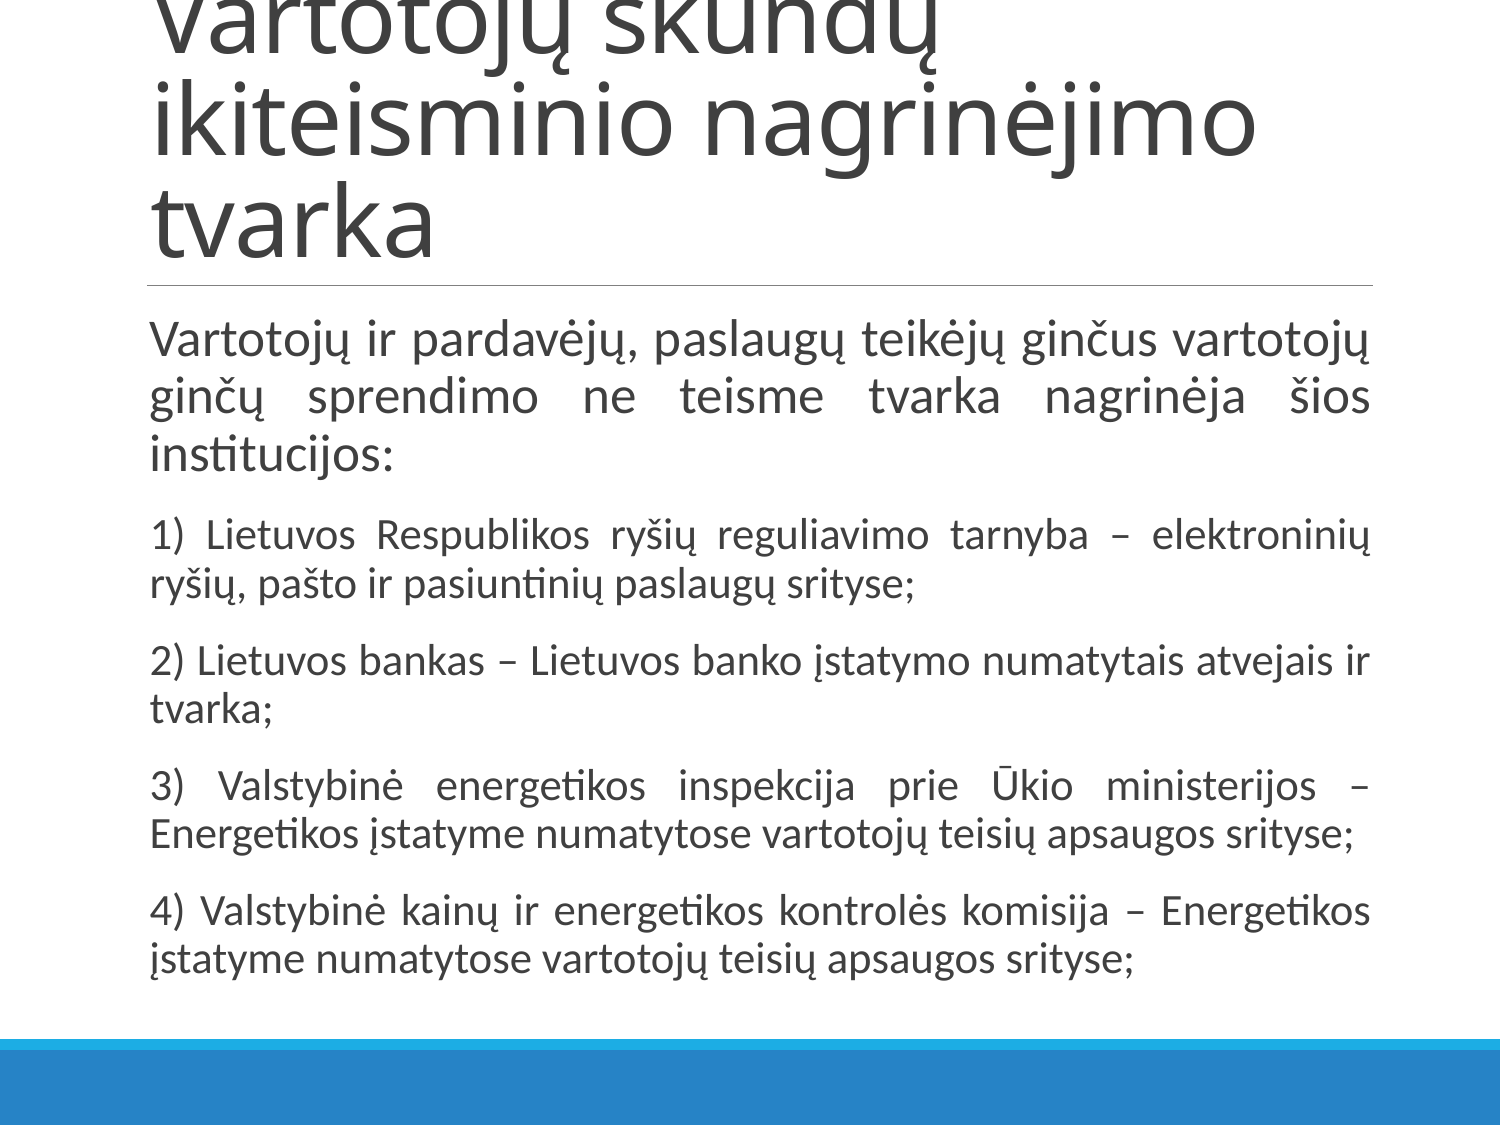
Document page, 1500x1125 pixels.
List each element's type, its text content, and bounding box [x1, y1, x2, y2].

list Vartotojų ir pardavėjų, paslaugų teikėjų ginčus vartotojų ginčų sprendimo ne teisme tvarka nagrinėja šios institucijos: 1) Lietuvos Respublikos ryšių reguliavimo tarnyba – elektroninių ryšių, pašto ir pasiuntinių paslaugų srityse; 2) Lietuvos bankas – Lietuvos banko įstatymo numatytais atvejais ir tvarka; 3) Valstybinė energetikos inspekcija prie Ūkio ministerijos – Energetikos įstatyme numatytose vartotojų teisių apsaugos srityse; 4) Valstybinė kainų ir energetikos kontrolės komisija – Energetikos įstatyme numatytose vartotojų teisių apsaugos srityse; [135, 302, 1373, 1028]
title Vartotojų skundų ikiteisminio nagrinėjimo tvarka [135, 47, 1373, 285]
